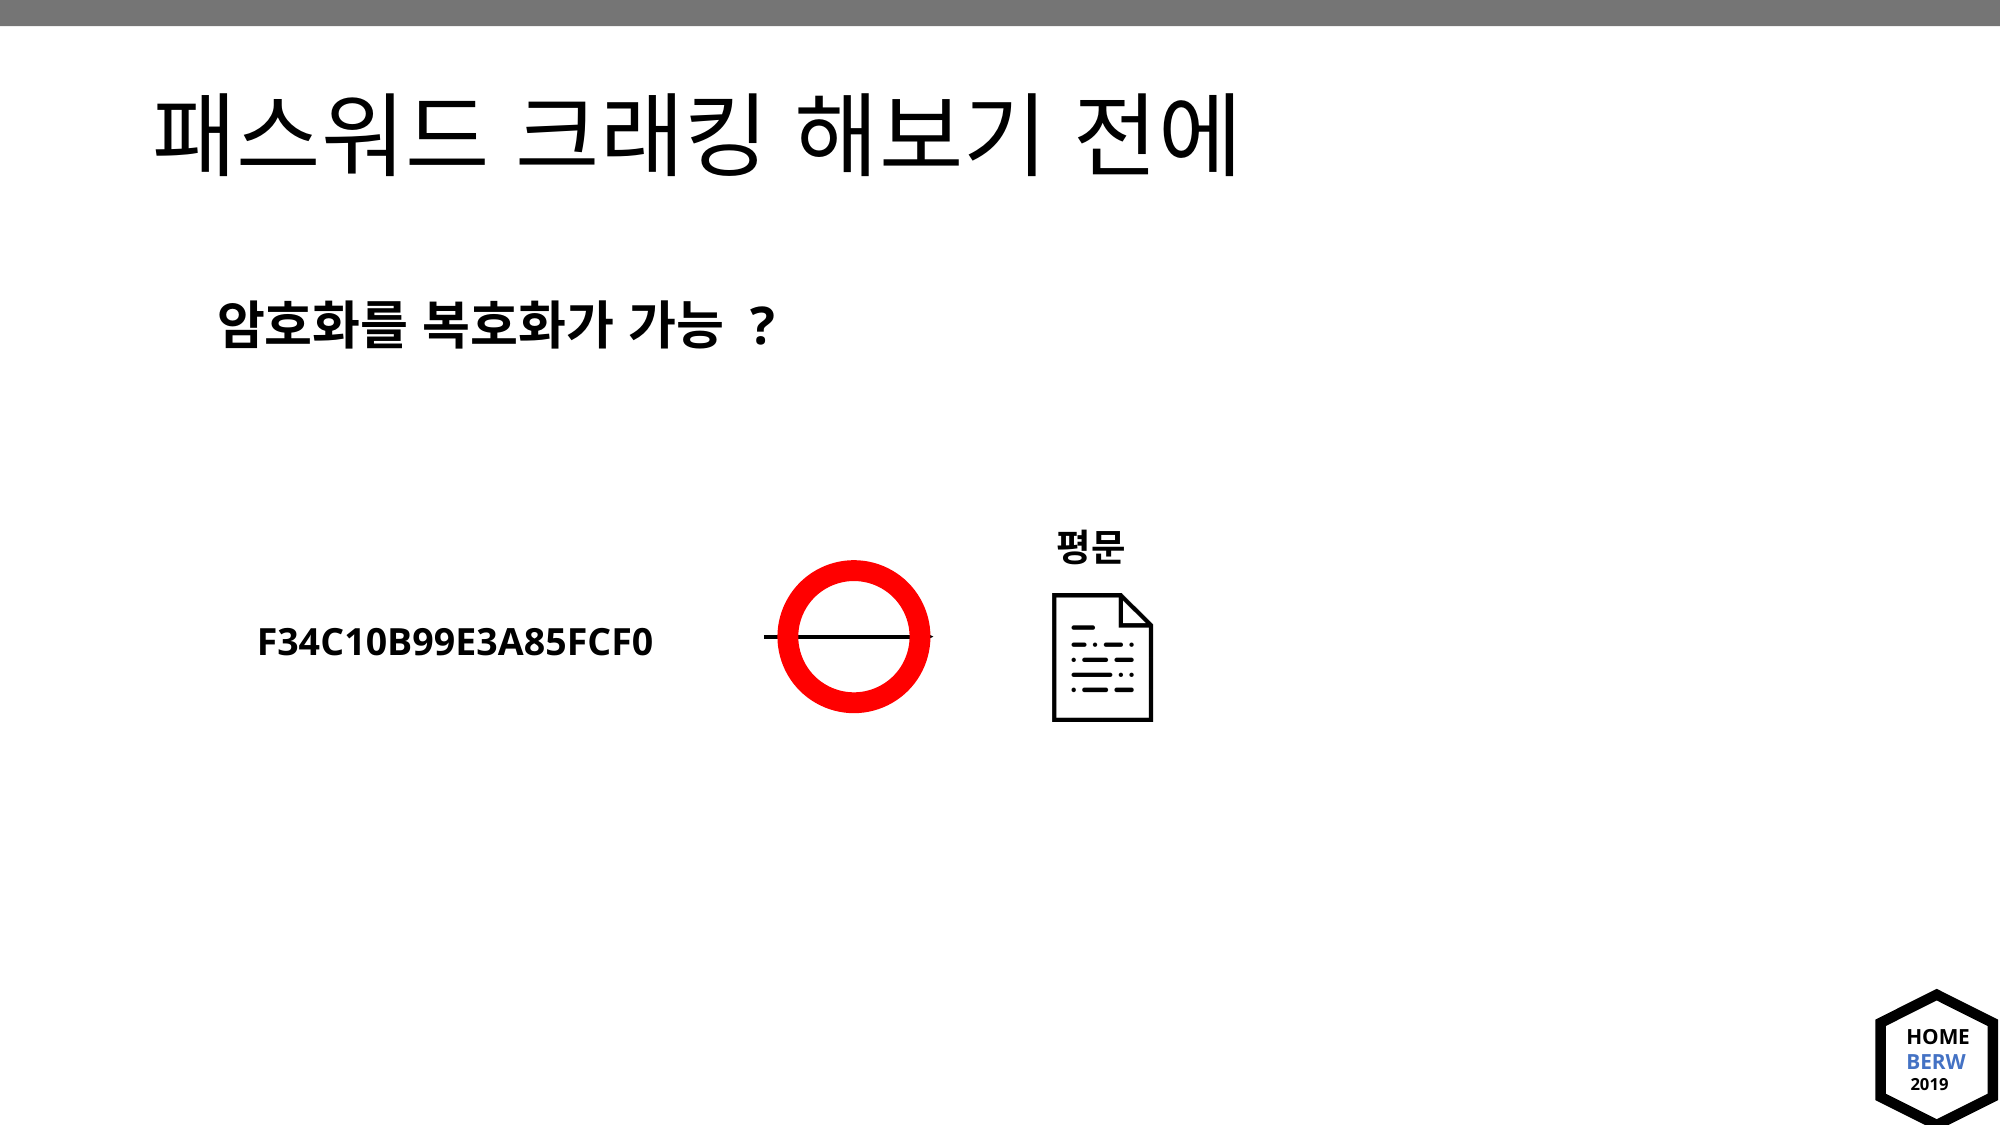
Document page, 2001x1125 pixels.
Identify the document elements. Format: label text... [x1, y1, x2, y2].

text_box [786, 569, 922, 636]
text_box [1038, 516, 1167, 722]
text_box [1880, 994, 1993, 1125]
text_box F34C10B99E3A85FCF0 [242, 610, 708, 671]
text_box 암호화를 복호화가 가능 ? [202, 285, 791, 363]
title 패스워드 크래킹 해보기 전에 [137, 31, 1863, 249]
text_box [0, 0, 2000, 27]
text_box [786, 637, 922, 704]
